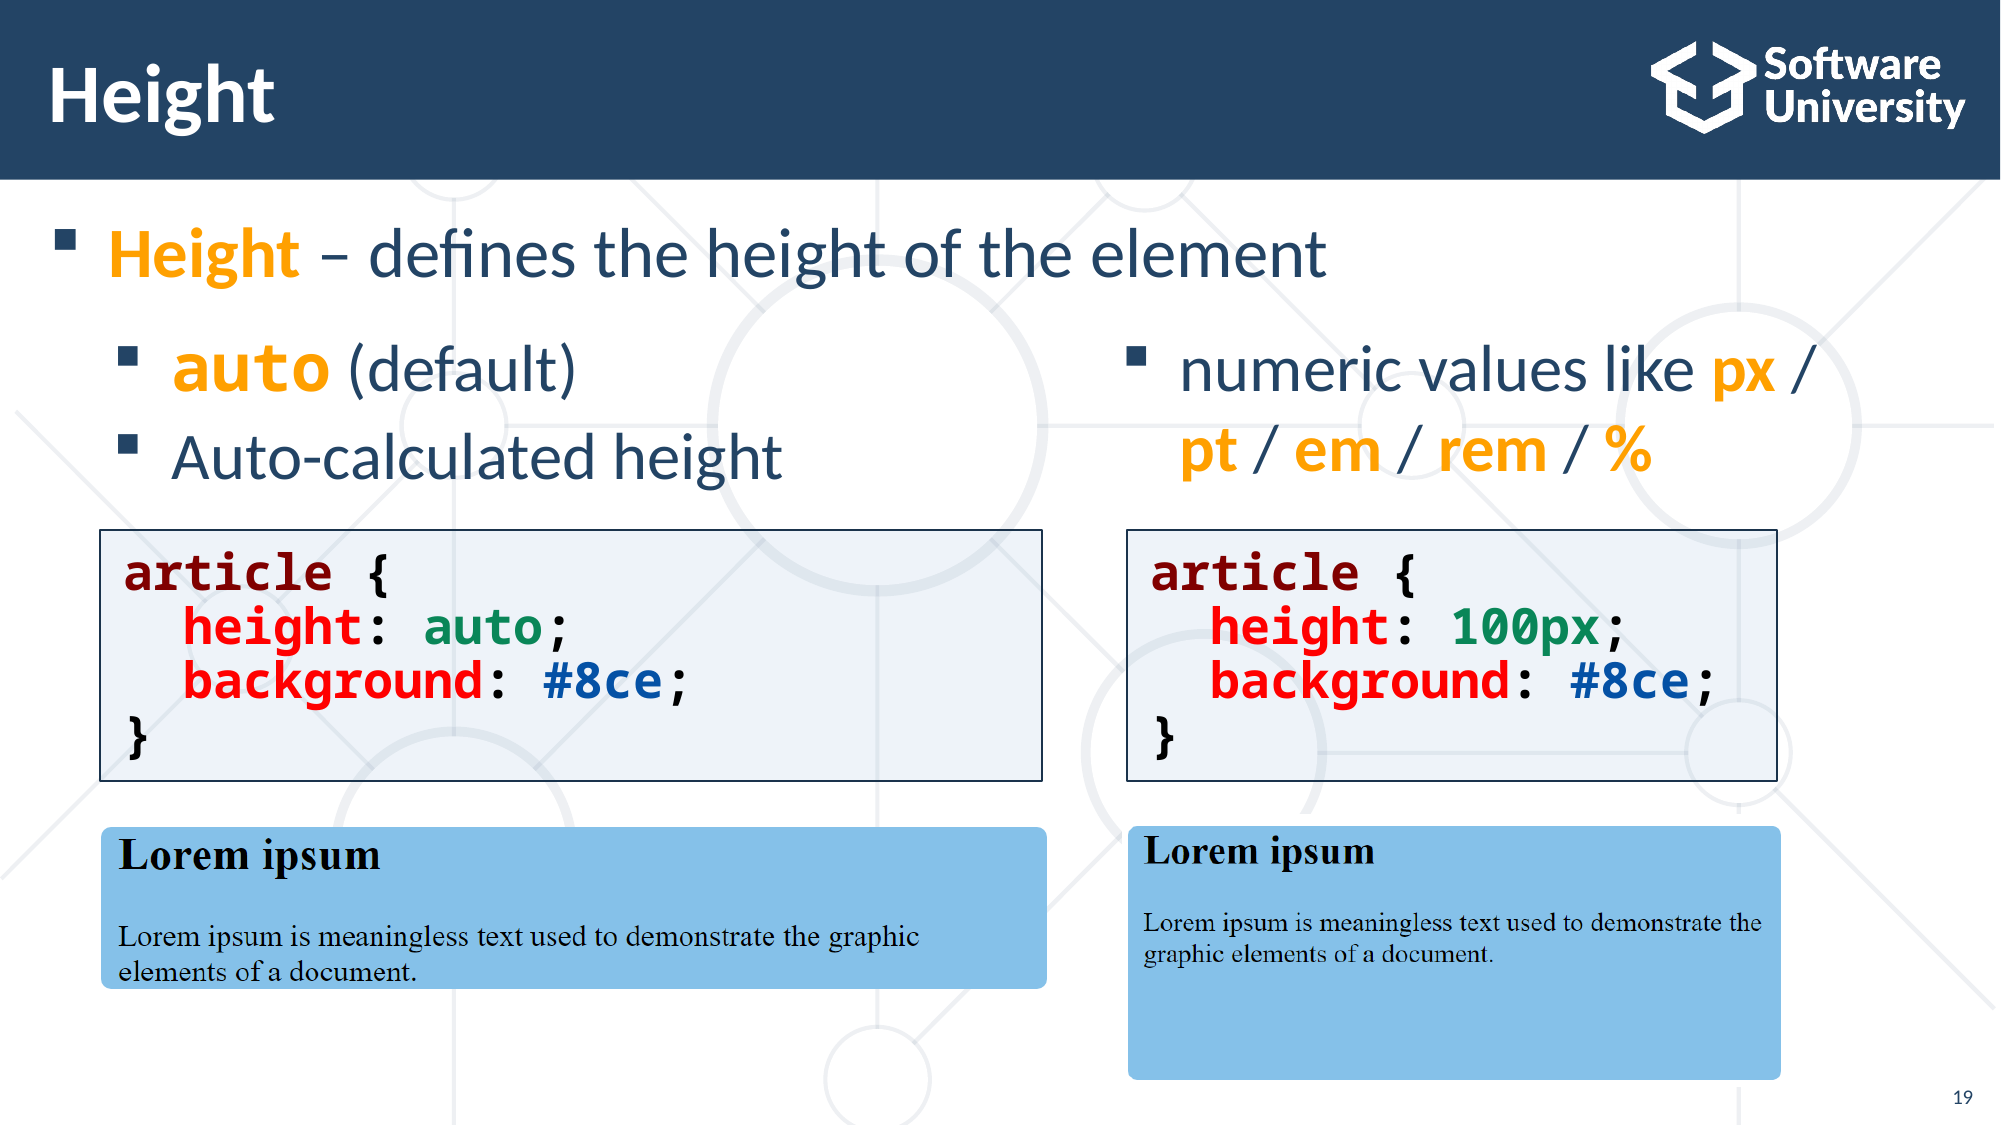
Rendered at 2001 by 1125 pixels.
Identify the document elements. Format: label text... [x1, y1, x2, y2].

picture [1651, 41, 1966, 134]
slide_number 19 [1927, 1067, 1989, 1117]
list Height – defines the height of the element [31, 196, 1974, 1103]
picture [94, 818, 1052, 999]
title Height [31, 16, 1625, 162]
text_box auto (default) Auto-calculated height [95, 318, 1052, 499]
text_box numeric values like px / pt / em / rem / % [1103, 318, 1893, 491]
text_box article { height: 100px; background: #8ce; } [1127, 530, 1778, 782]
picture [1122, 814, 1785, 1087]
text_box article { height: auto; background: #8ce; } [99, 530, 1042, 782]
